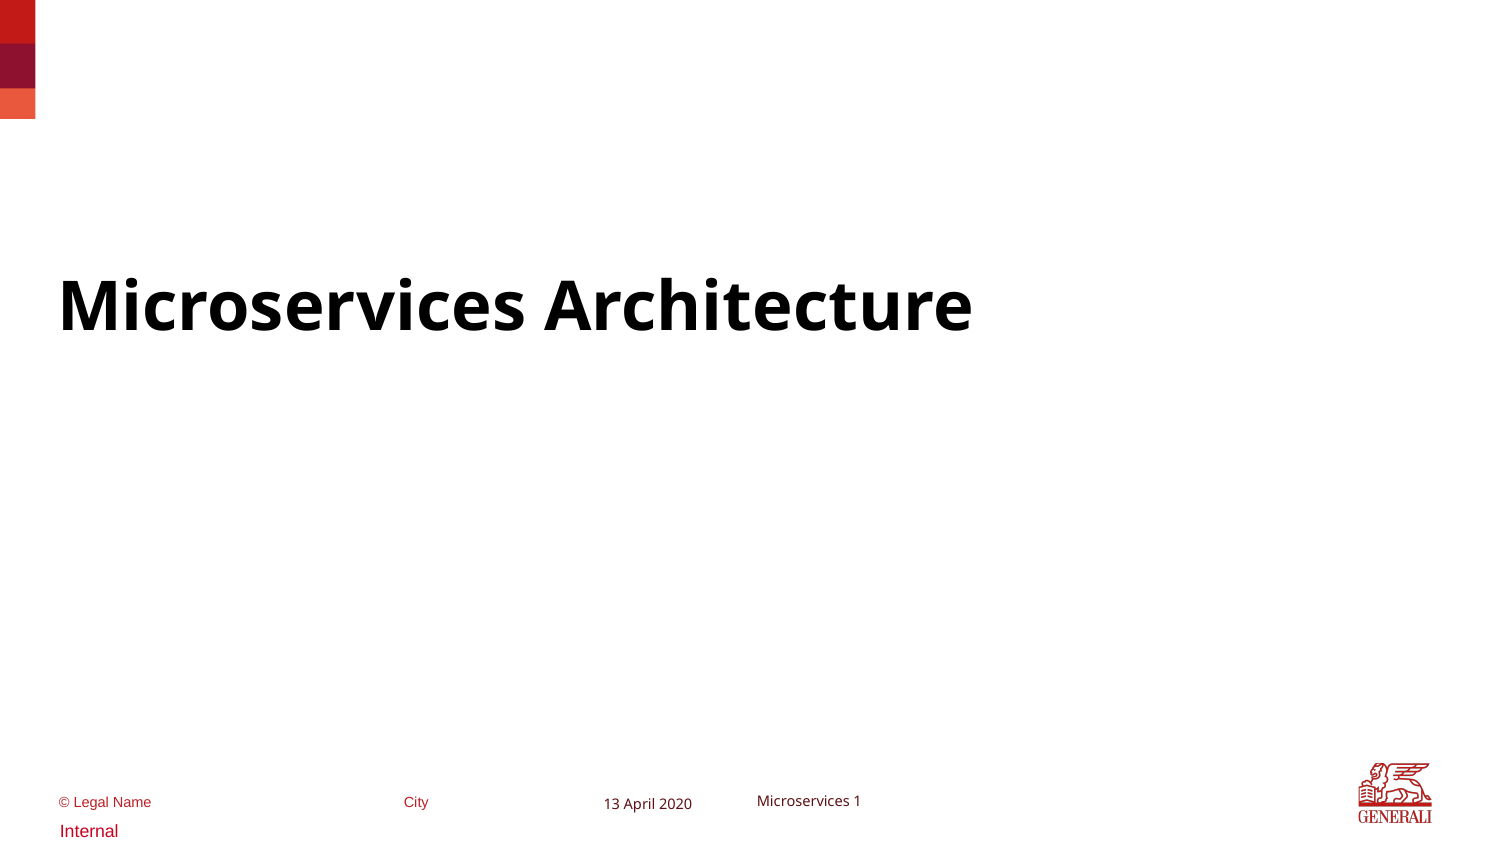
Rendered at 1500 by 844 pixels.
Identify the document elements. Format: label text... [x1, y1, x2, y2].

list Microservices Architecture [56, 262, 1433, 436]
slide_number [603, 794, 735, 809]
footer Microservices 1 [756, 794, 1232, 809]
